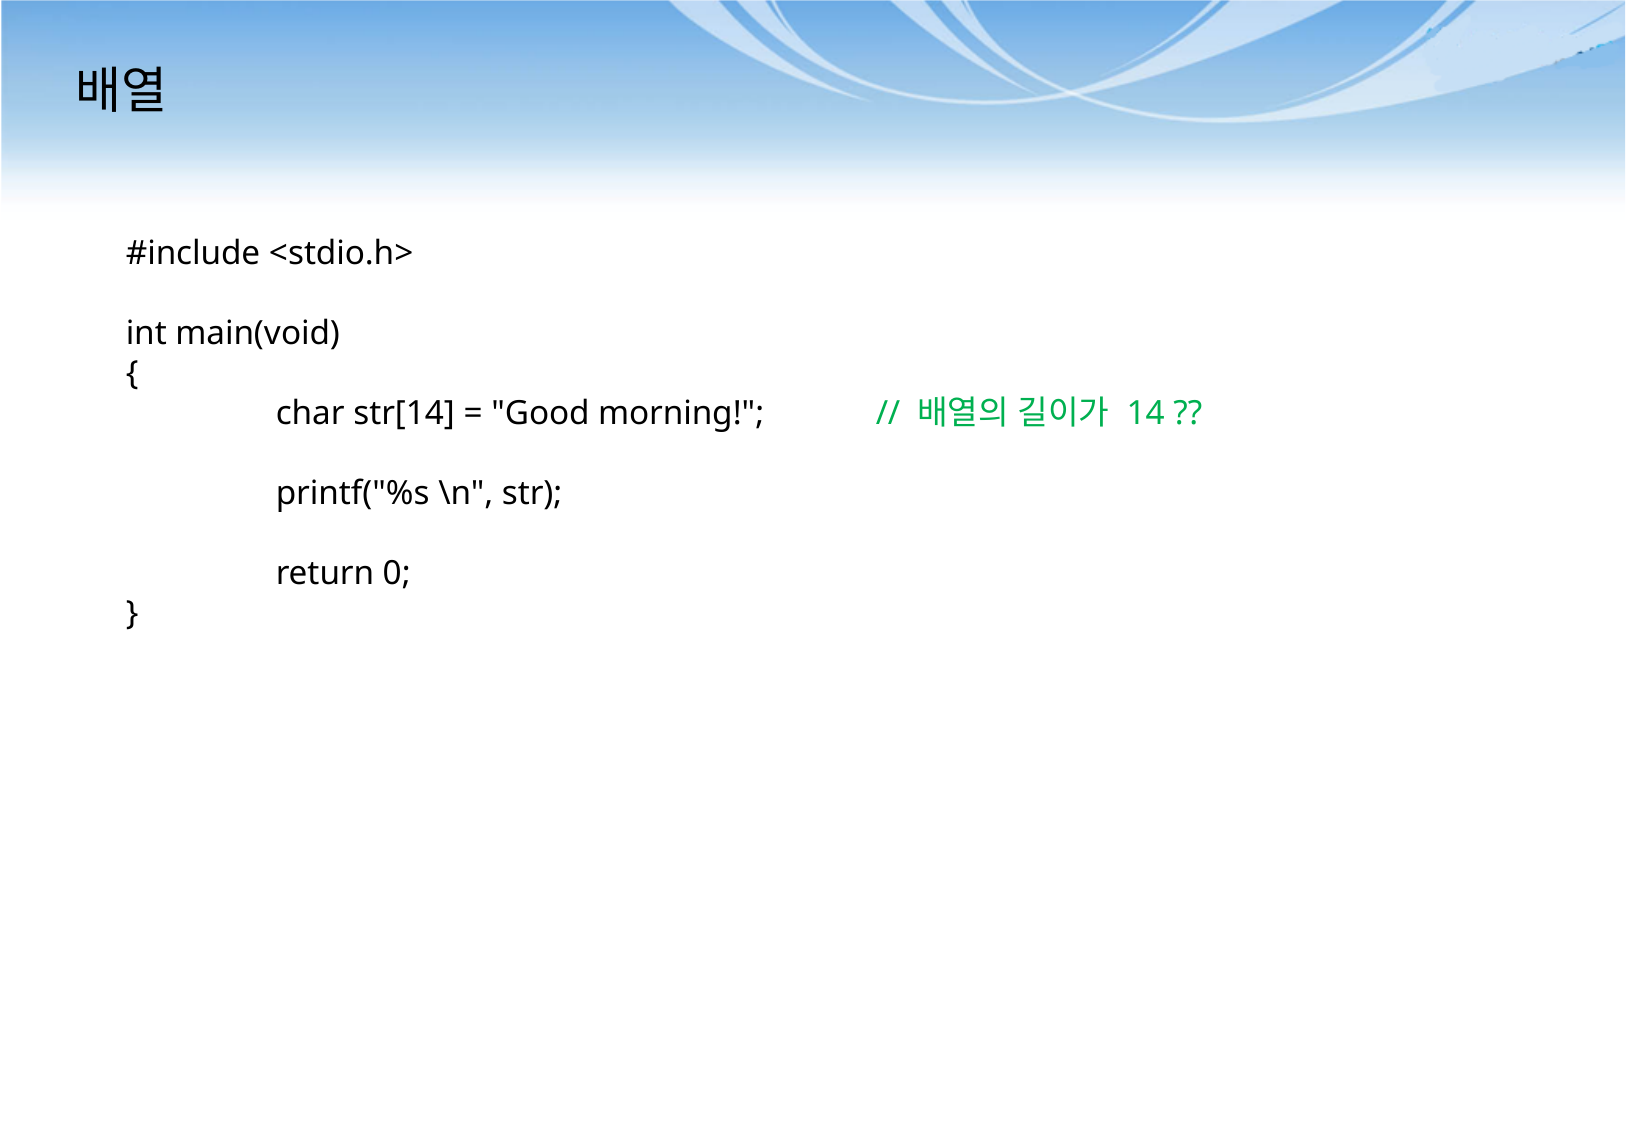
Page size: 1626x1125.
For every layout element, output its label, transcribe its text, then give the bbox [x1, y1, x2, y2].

text_box [85, 199, 1486, 1037]
picture [0, 0, 1626, 1125]
text_box #include <stdio.h> int main(void) { char str[14] = "Good morning!"; // 배열의 길이가 14 ?? printf("%s \n", str); return 0; } [110, 224, 1511, 1062]
title 배열 [60, 48, 1001, 130]
